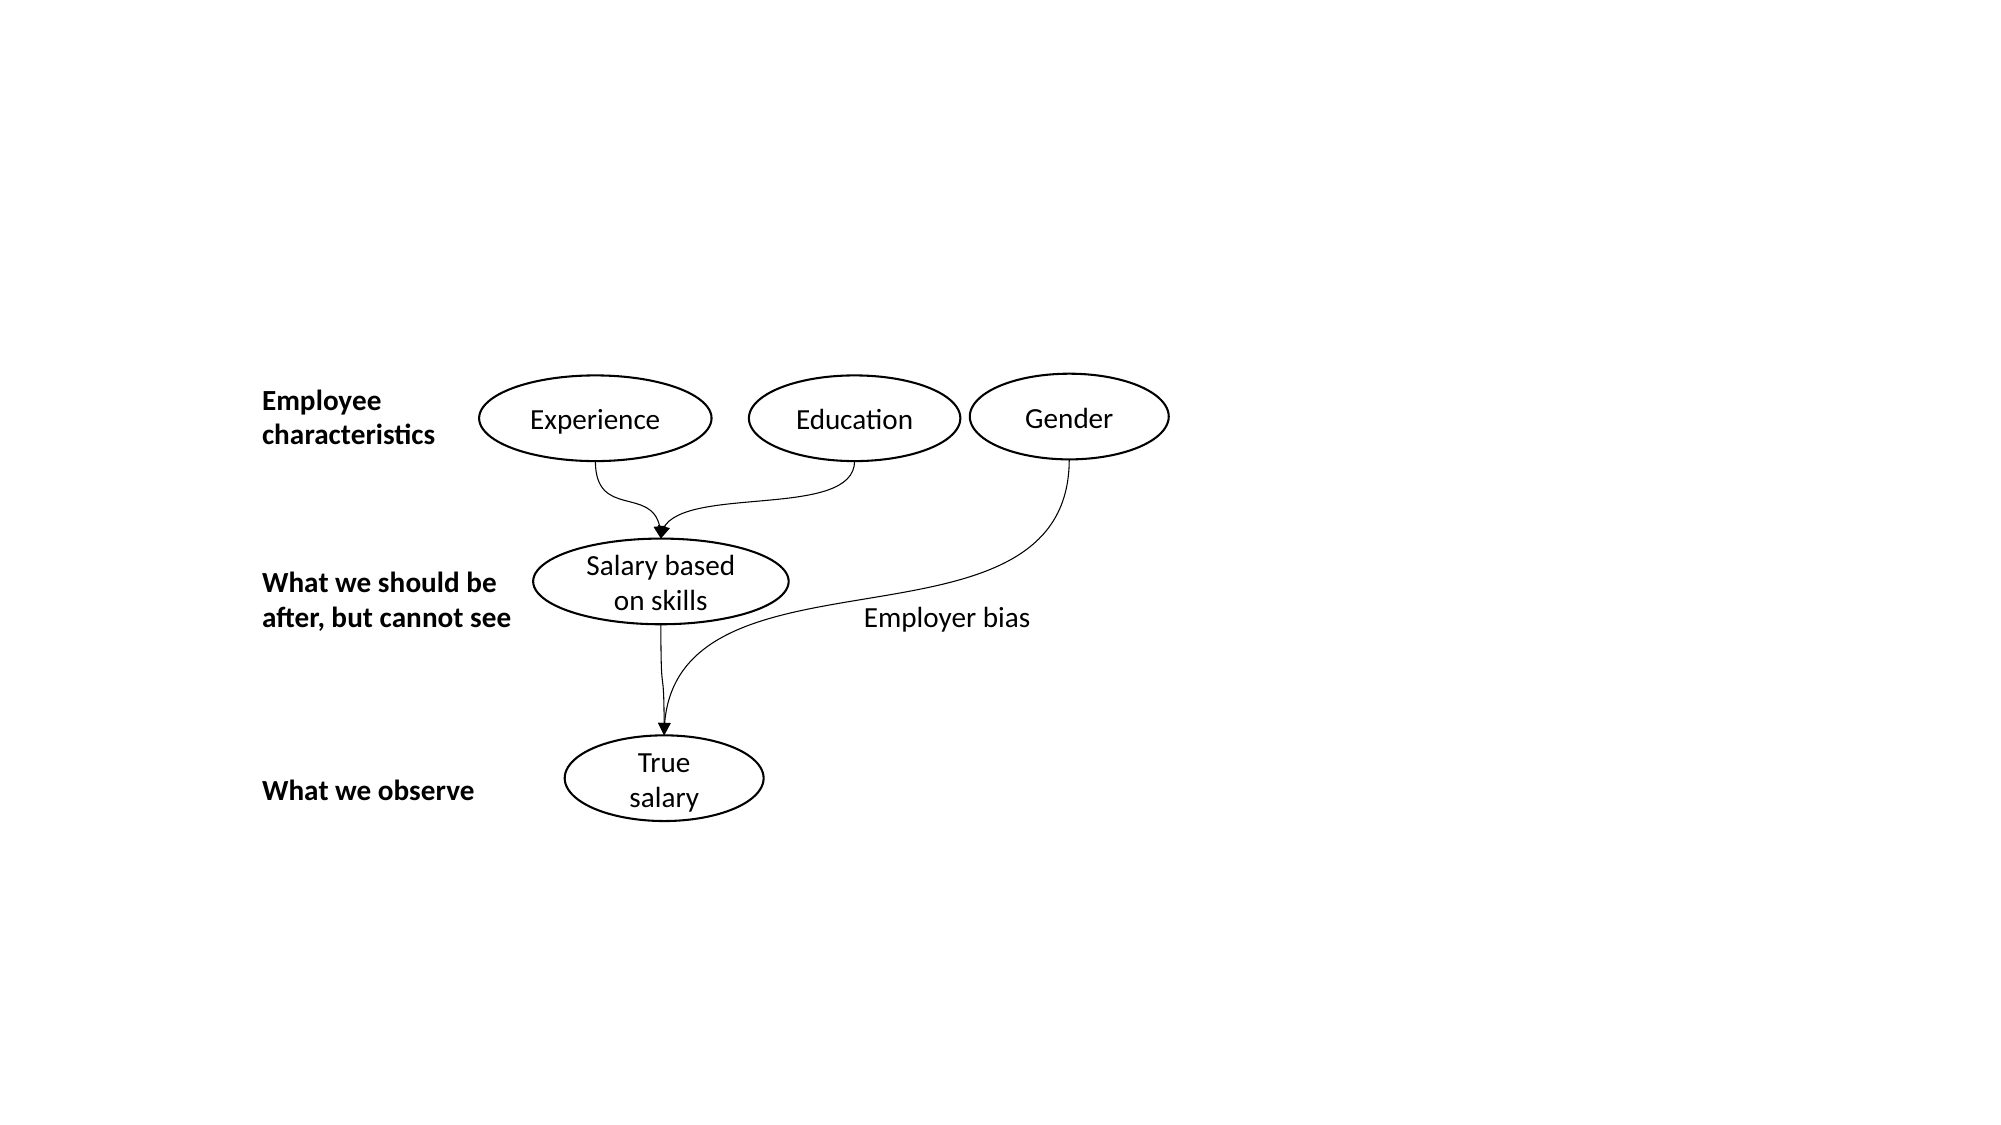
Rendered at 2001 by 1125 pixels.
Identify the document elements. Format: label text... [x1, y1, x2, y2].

text_box What we observe [247, 764, 479, 814]
text_box What we should be after, but cannot see [247, 556, 479, 641]
text_box Employee characteristics [247, 373, 479, 459]
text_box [479, 373, 1169, 822]
